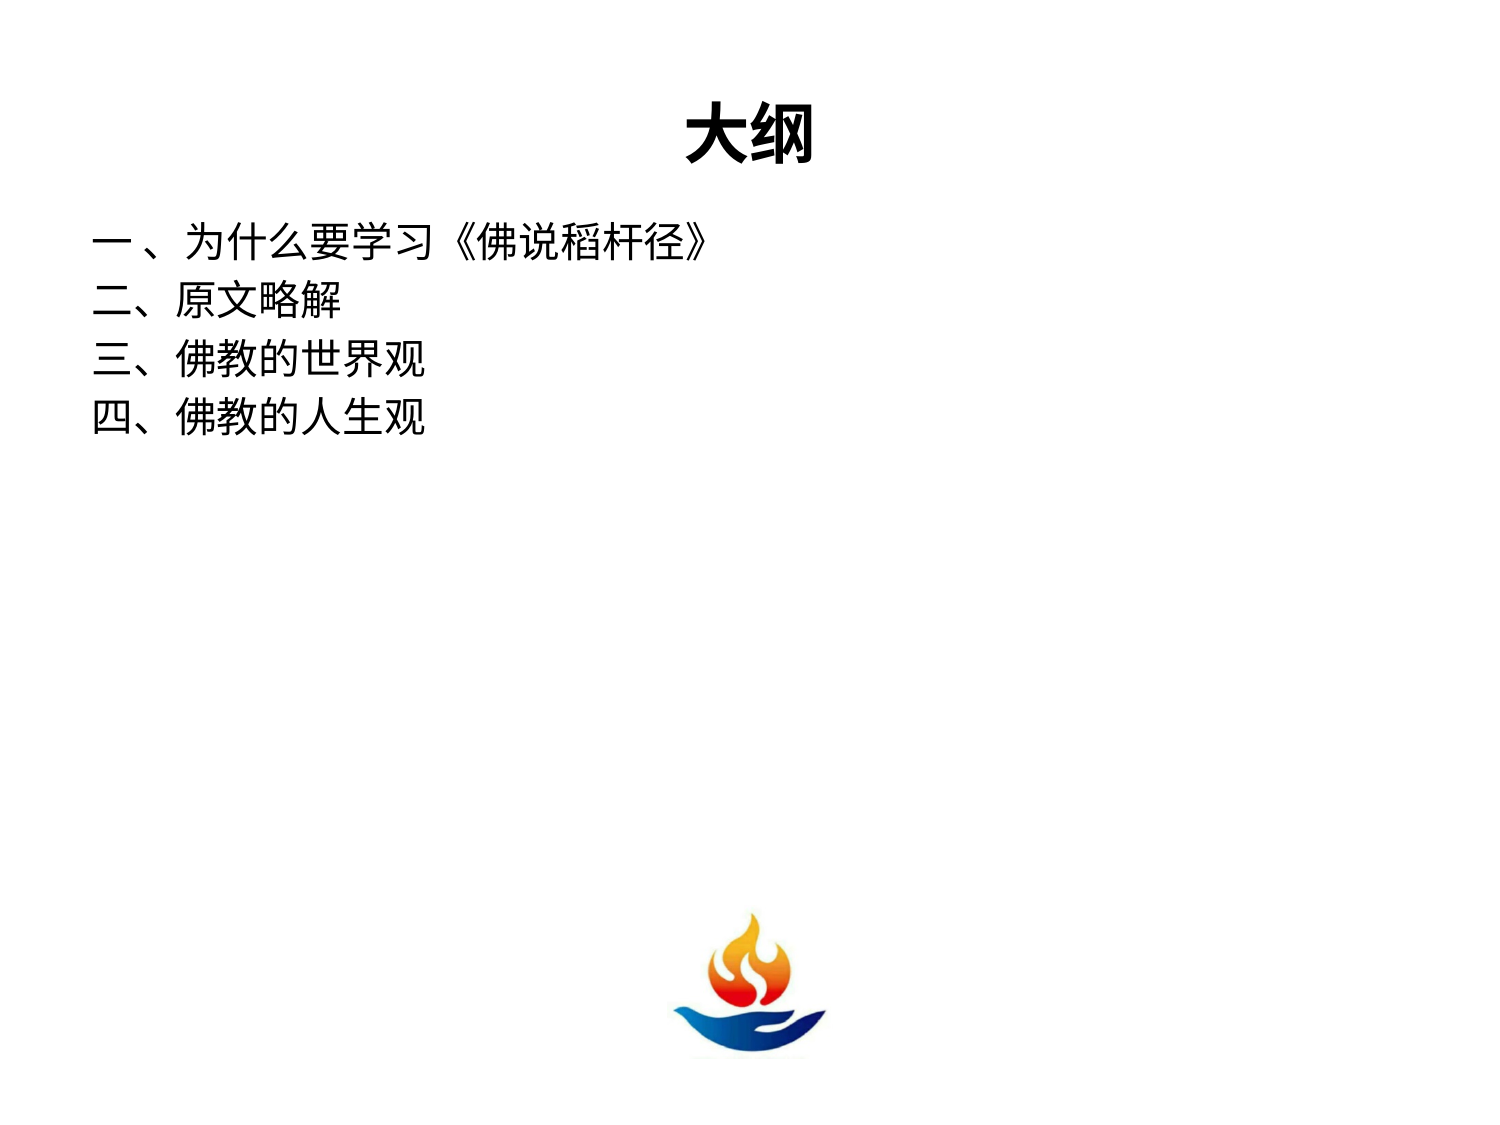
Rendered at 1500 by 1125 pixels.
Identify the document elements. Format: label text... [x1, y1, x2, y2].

picture [666, 904, 833, 1059]
list 一 、为什么要学习《佛说稻杆径》 二、原文略解 三、佛教的世界观 四、佛教的人生观 [76, 208, 1425, 894]
title 大纲 [75, 66, 1425, 197]
